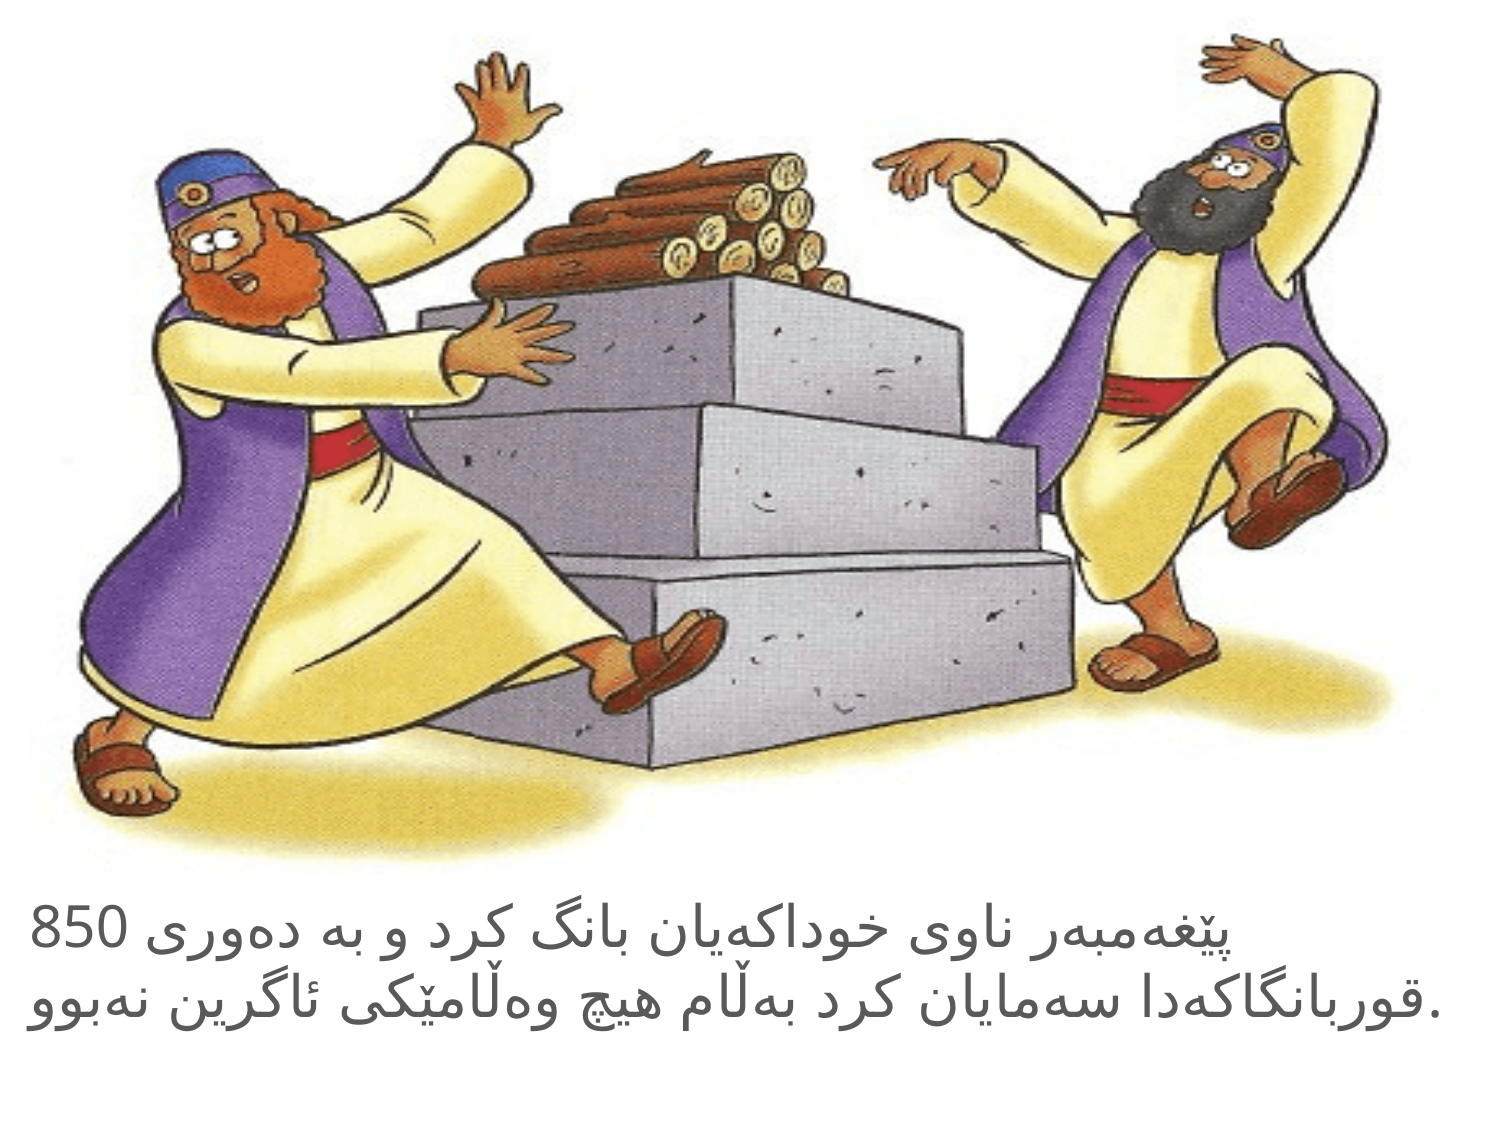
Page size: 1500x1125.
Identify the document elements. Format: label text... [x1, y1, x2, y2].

picture [29, 0, 1441, 882]
text_box 850 پێغەمبەر ناوی خوداکەیان بانگ کرد و بە دەوری قوربانگاکەدا سەمایان کرد بەڵام هیچ وەڵامێکی ئاگرین نەبوو. [14, 881, 1500, 1037]
